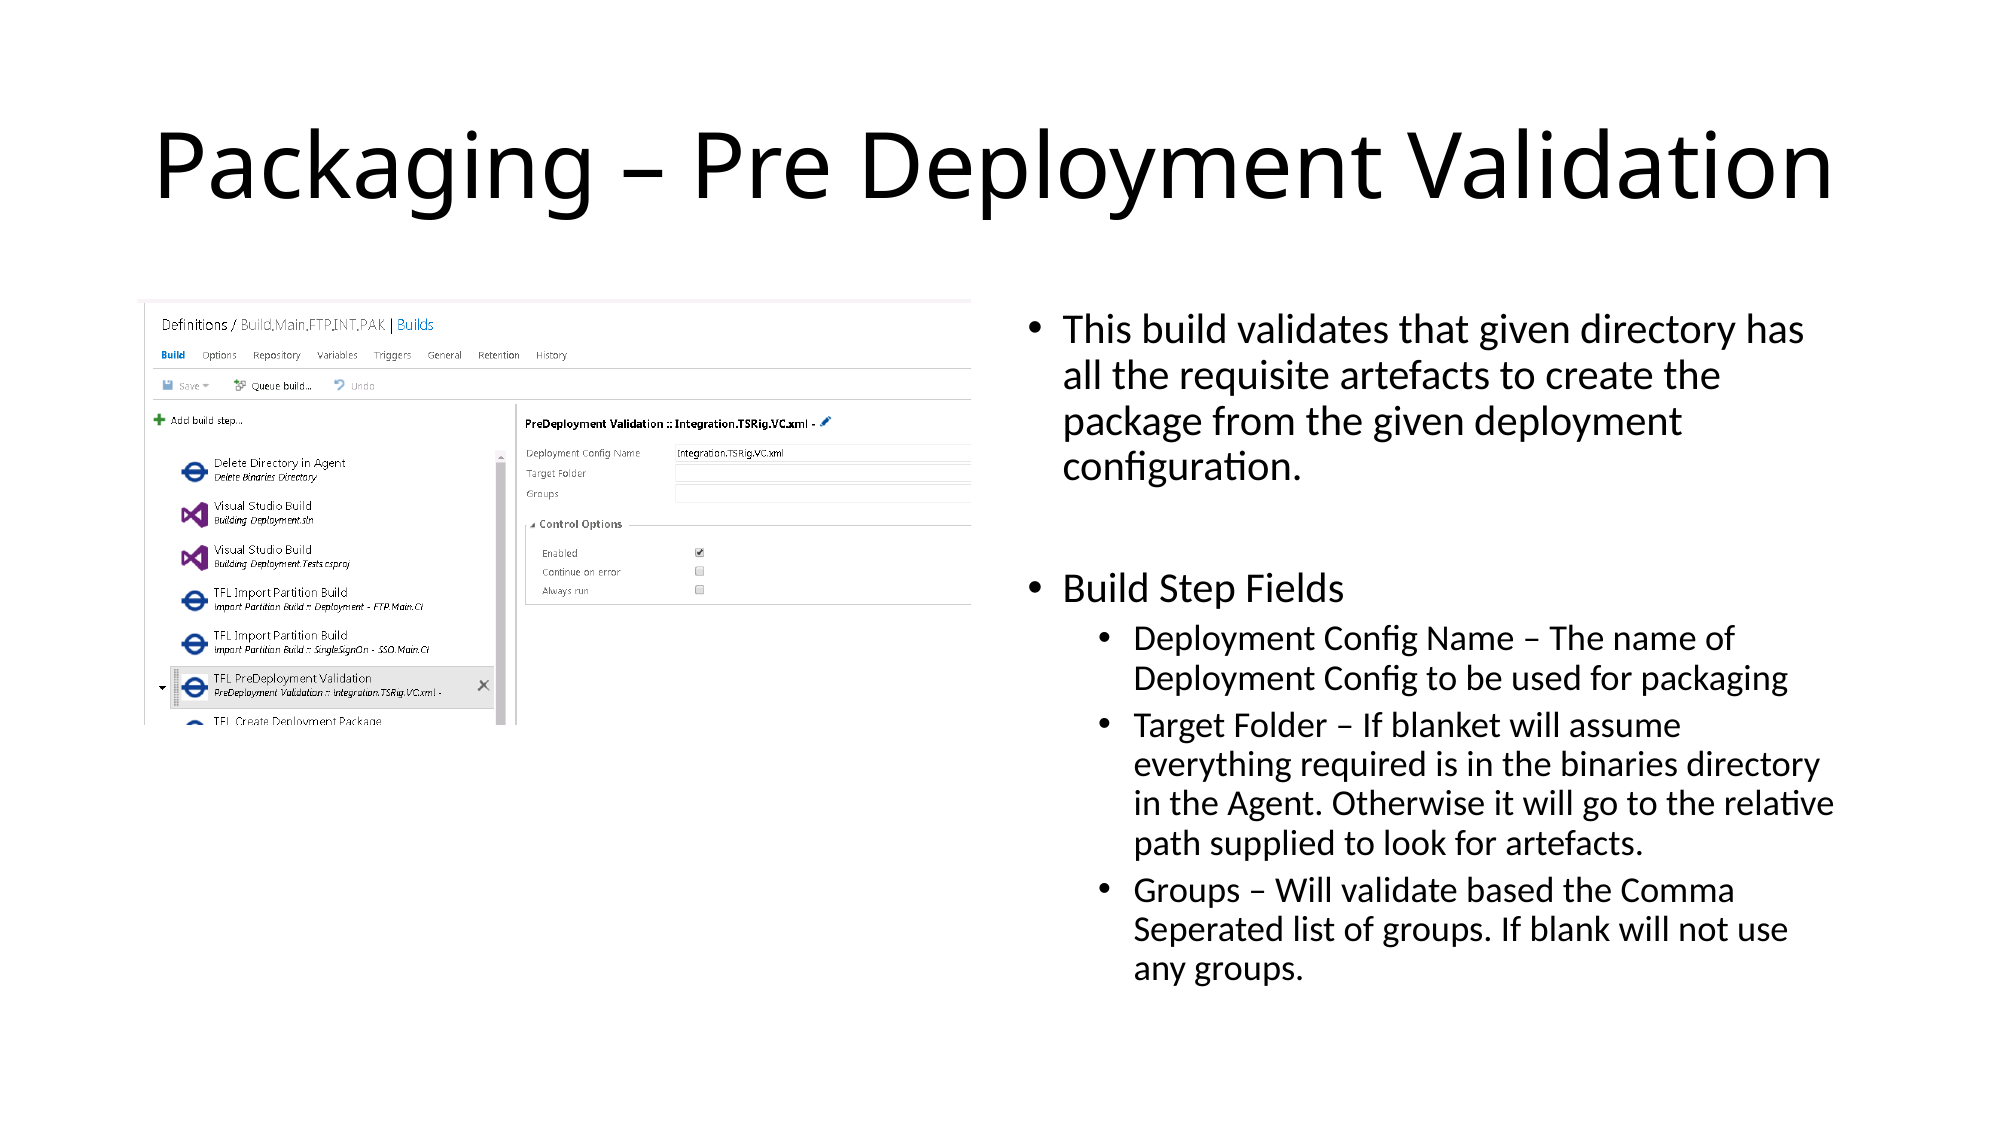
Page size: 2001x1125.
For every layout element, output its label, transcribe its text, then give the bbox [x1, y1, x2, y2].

list This build validates that given directory has all the requisite artefacts to create the package from the given deployment configuration. Build Step Fields Deployment Config Name – The name of Deployment Config to be used for packaging Target Folder – If blanket will assume everything required is in the binaries directory in the Agent. Otherwise it will go to the relative path supplied to look for artefacts. Groups – Will validate based the Comma Seperated list of groups. If blank will not use any groups. [1012, 299, 1863, 1014]
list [137, 299, 972, 725]
title Packaging – Pre Deployment Validation [137, 59, 1863, 278]
